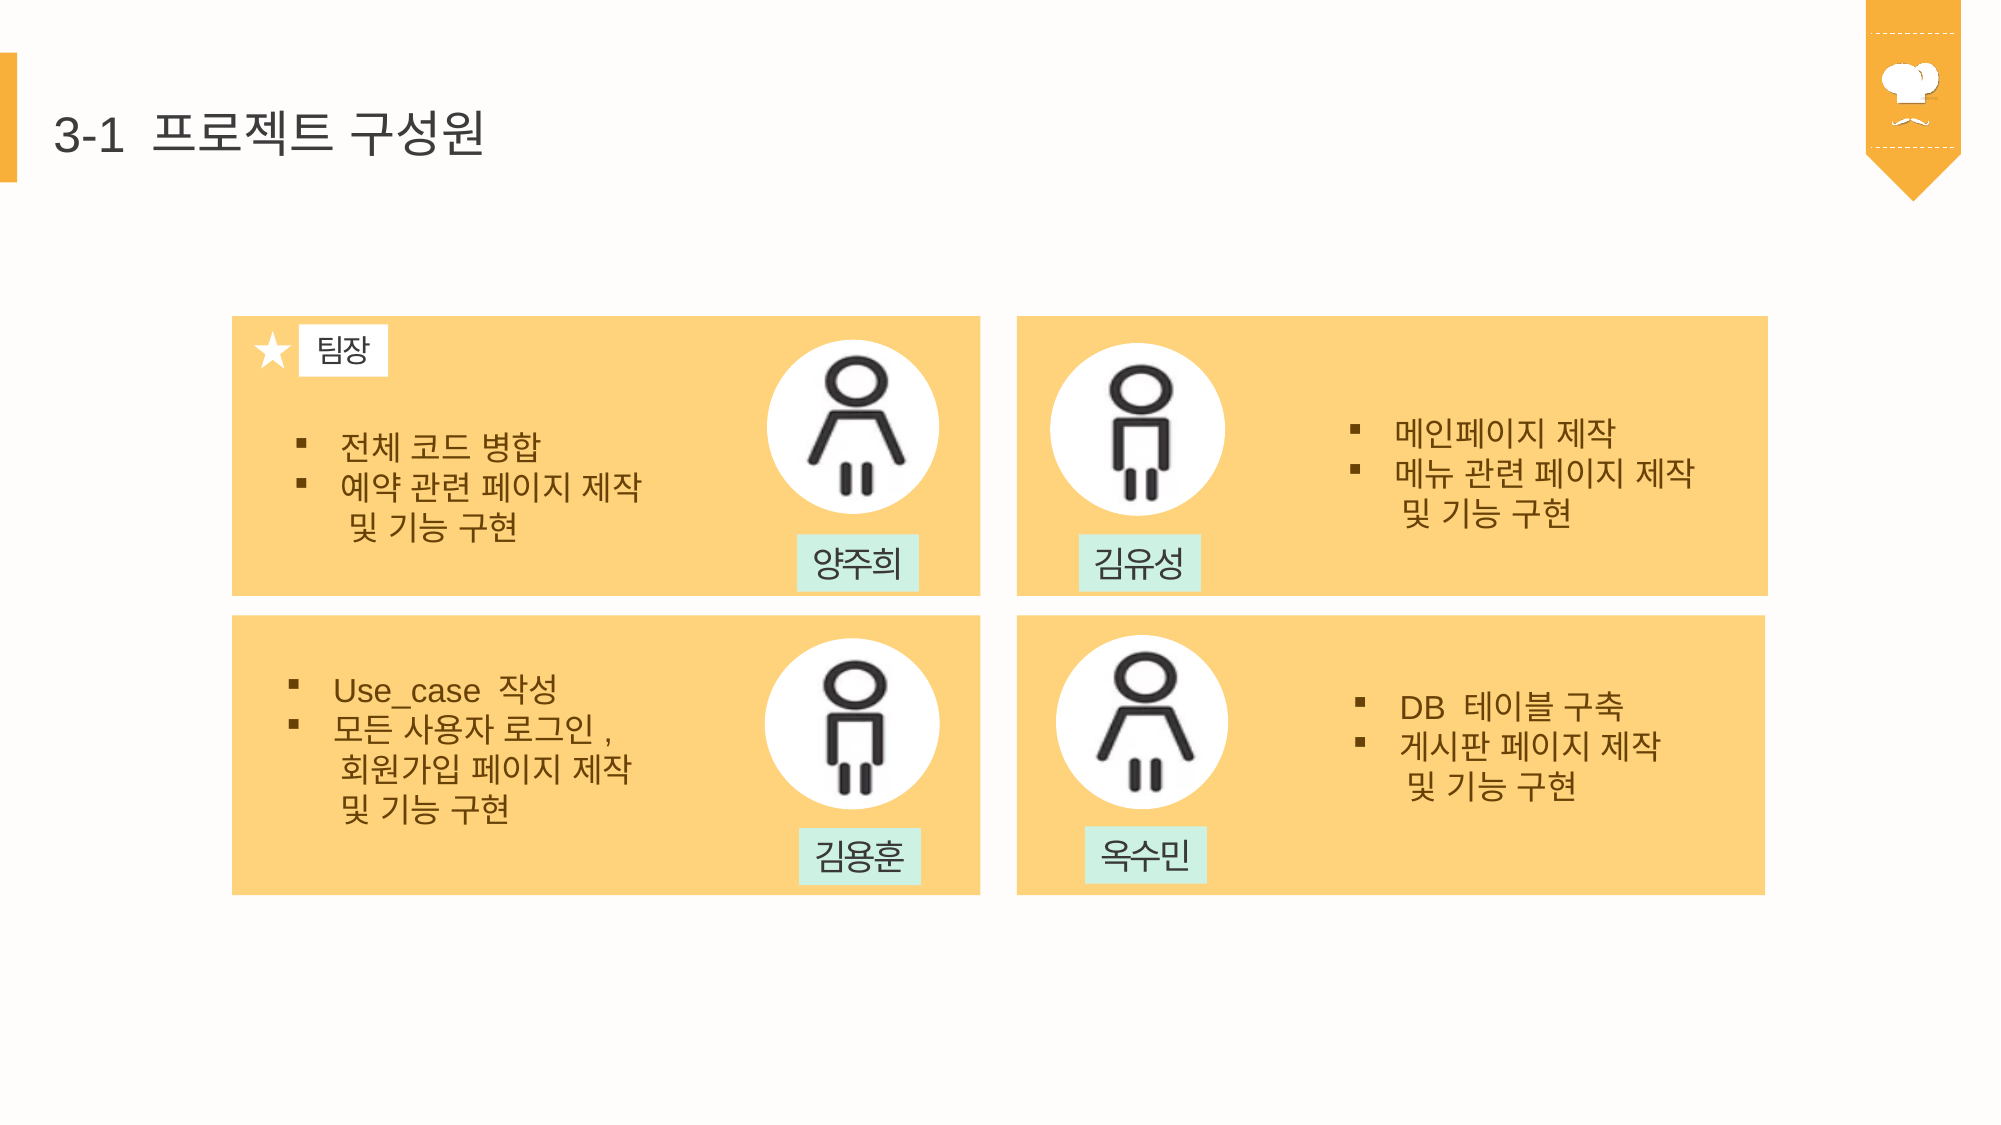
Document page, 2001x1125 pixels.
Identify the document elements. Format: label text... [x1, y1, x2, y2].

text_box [1865, 0, 1961, 202]
text_box 메인페이지 제작 메뉴 관련 페이지 제작 및 기능 구현 [1332, 406, 1712, 541]
picture [1055, 634, 1229, 810]
text_box 김용훈 [799, 828, 921, 886]
text_box [0, 52, 18, 183]
text_box 김유성 [1079, 534, 1201, 592]
text_box [231, 315, 981, 597]
text_box Use_case 작성 모든 사용자 로그인, 회원가입 페이지 제작 및 기능 구현 [271, 661, 649, 837]
picture [766, 339, 940, 514]
text_box 3-1 프로젝트 구성원 [38, 95, 503, 170]
text_box 팀장 [298, 324, 389, 377]
text_box [231, 614, 981, 896]
text_box 양주희 [797, 534, 919, 592]
text_box DB 테이블 구축 게시판 페이지 제작 및 기능 구현 [1337, 679, 1677, 814]
text_box [1016, 315, 1769, 597]
picture [1050, 342, 1226, 516]
picture [764, 638, 940, 810]
text_box 전체 코드 병합 예약 관련 페이지 제작 및 기능 구현 [279, 420, 659, 555]
text_box 옥수민 [1085, 826, 1207, 884]
text_box [253, 330, 292, 369]
text_box [1016, 614, 1766, 896]
